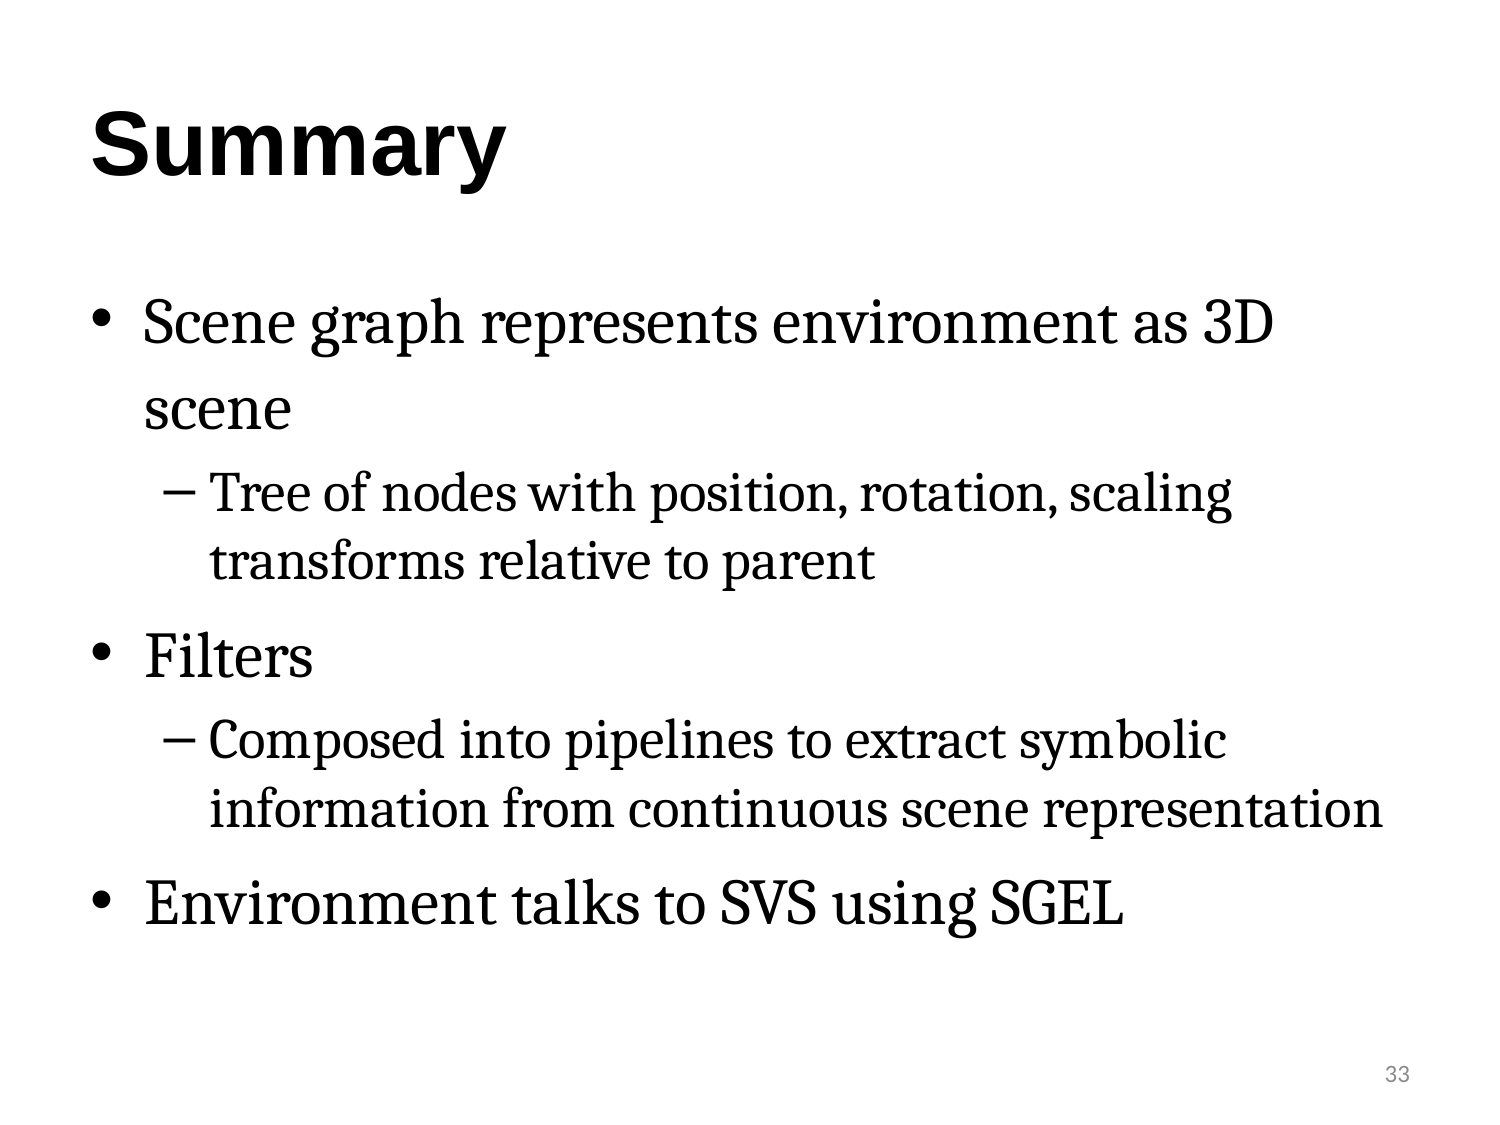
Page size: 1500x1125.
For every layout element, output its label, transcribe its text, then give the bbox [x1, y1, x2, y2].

title Summary [75, 45, 1425, 233]
slide_number 33 [1074, 1042, 1425, 1103]
list Scene graph represents environment as 3D scene Tree of nodes with position, rotation, scaling transforms relative to parent Filters Composed into pipelines to extract symbolic information from continuous scene representation Environment talks to SVS using SGEL [75, 262, 1425, 1005]
